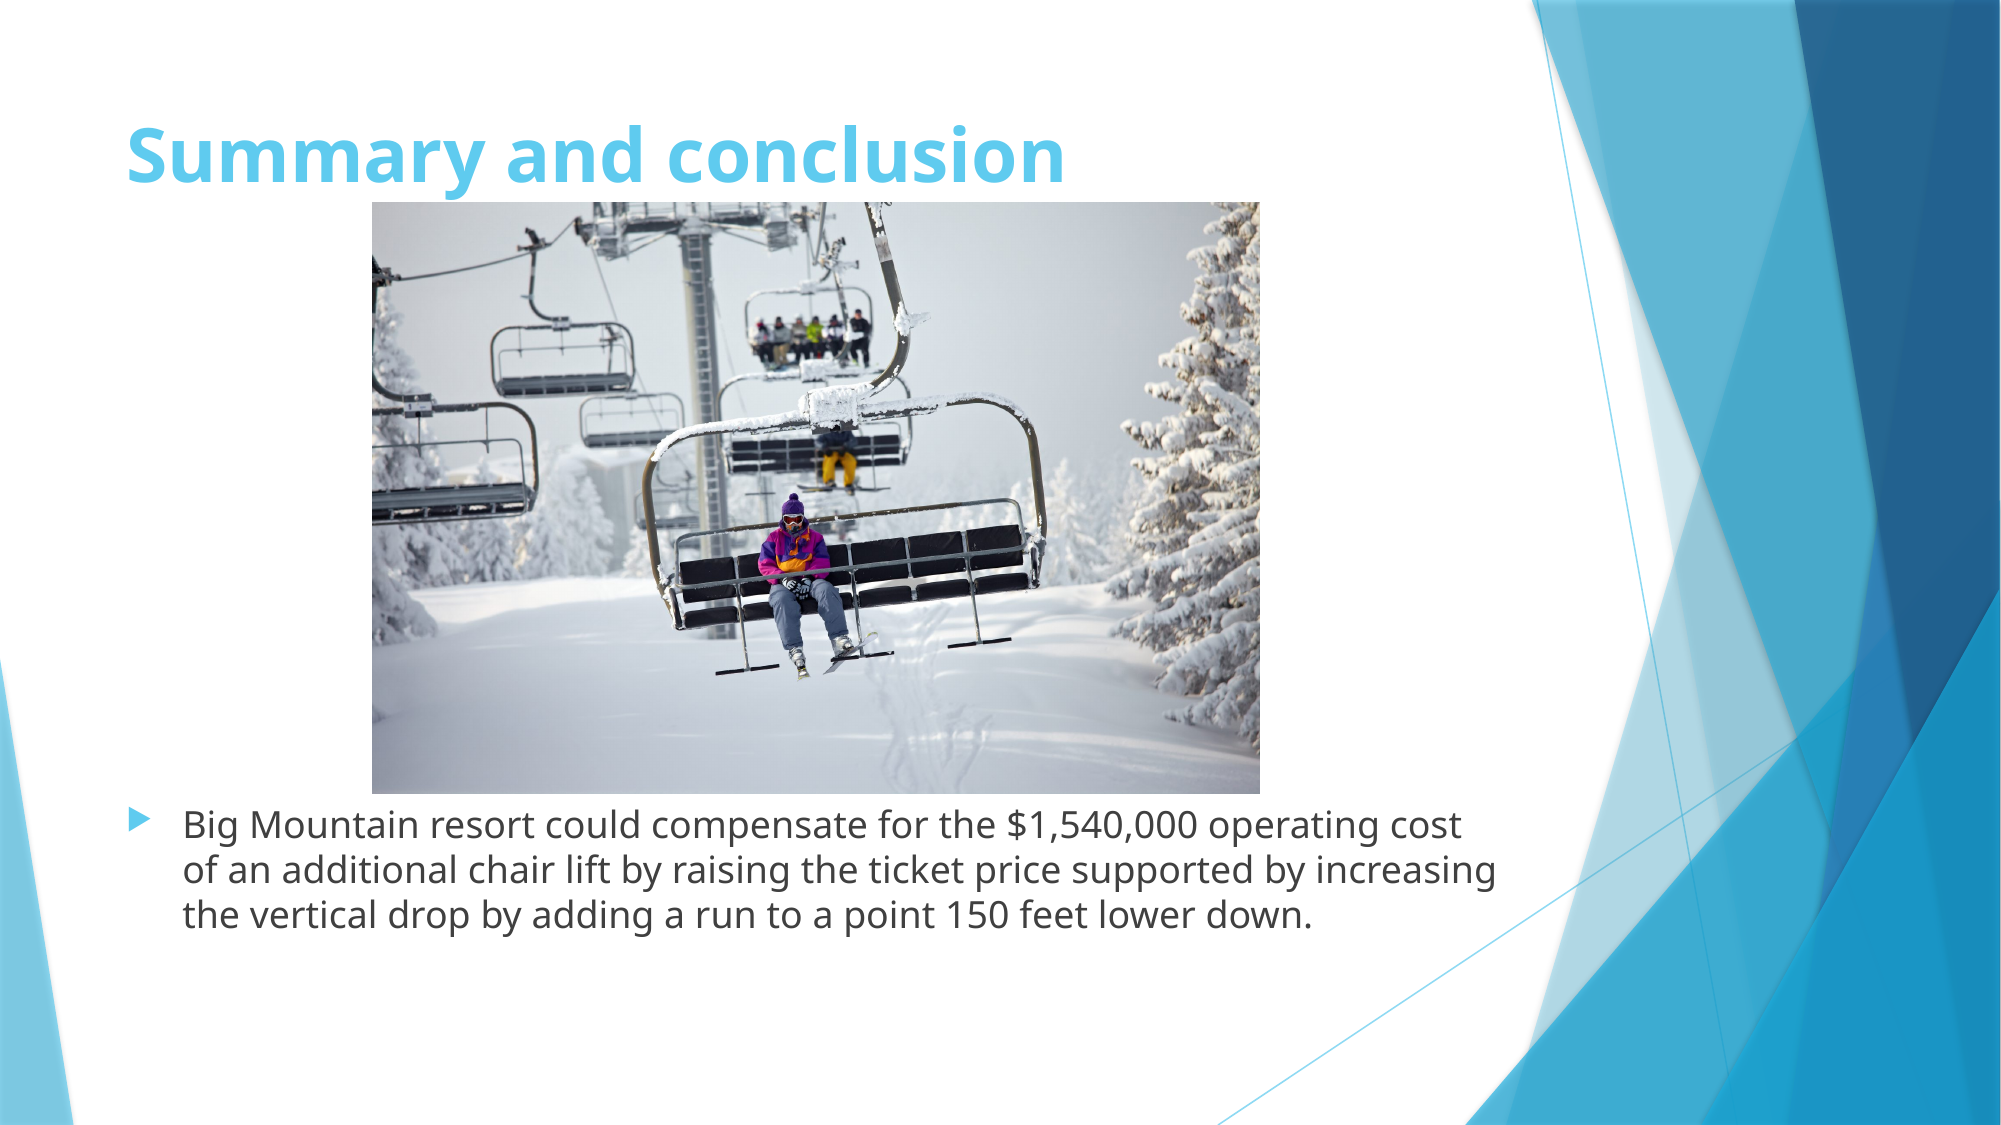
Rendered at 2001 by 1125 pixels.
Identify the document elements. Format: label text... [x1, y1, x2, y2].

title Summary and conclusion [111, 99, 1522, 317]
picture [372, 201, 1261, 794]
list Big Mountain resort could compensate for the $1,540,000 operating cost of an additional chair lift by raising the ticket price supported by increasing the vertical drop by adding a run to a point 150 feet lower down. [111, 793, 1522, 992]
